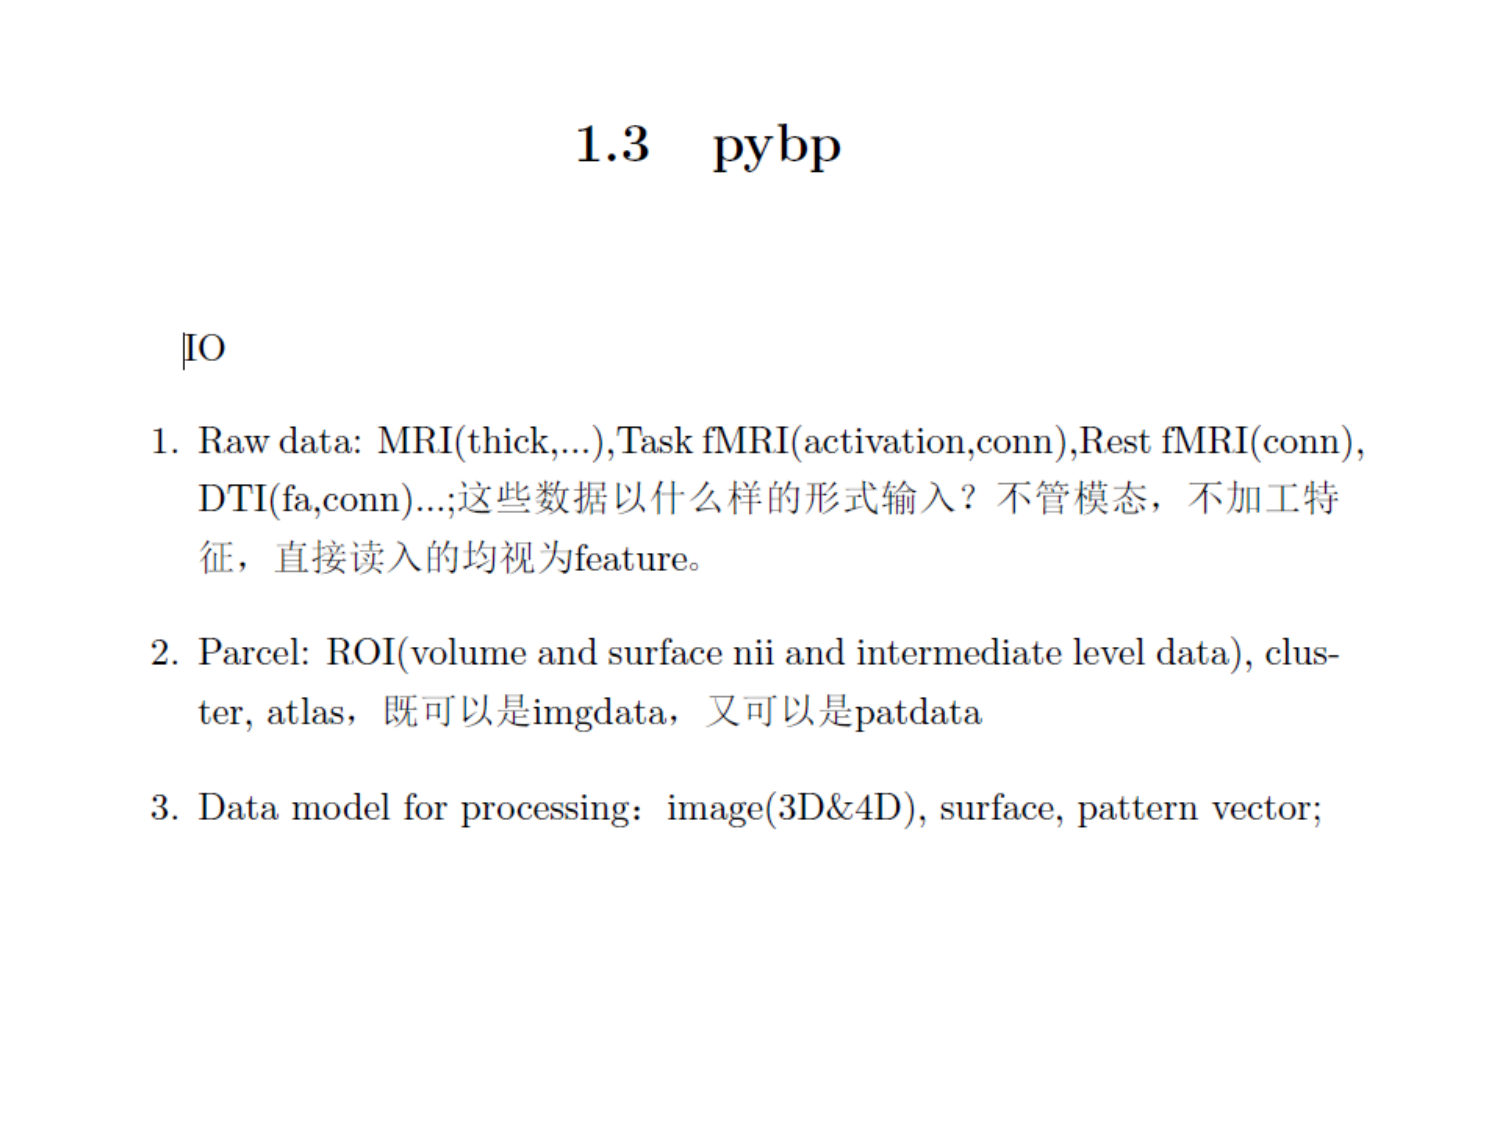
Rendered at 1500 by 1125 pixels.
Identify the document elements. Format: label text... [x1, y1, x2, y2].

title pybp [75, 45, 1425, 233]
picture [88, 314, 1408, 870]
picture [425, 66, 1083, 269]
